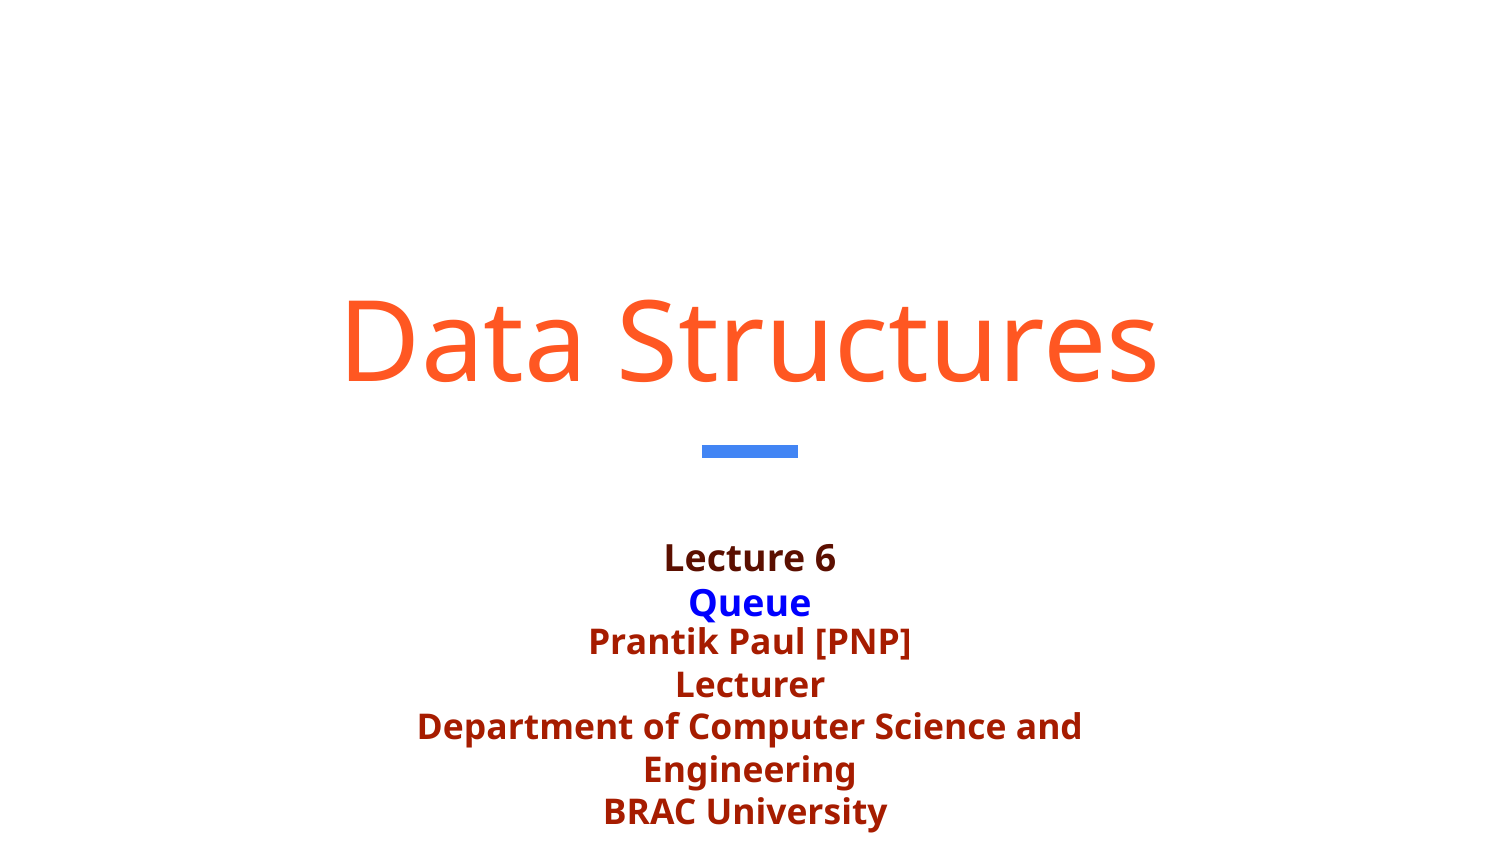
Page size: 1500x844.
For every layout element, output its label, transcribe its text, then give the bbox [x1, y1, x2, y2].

subtitle Lecture 6 Queue [51, 519, 1449, 640]
text_box Prantik Paul [PNP] Lecturer Department of Computer Science and Engineering BRAC University [324, 639, 1176, 812]
title Data Structures [51, 97, 1449, 419]
